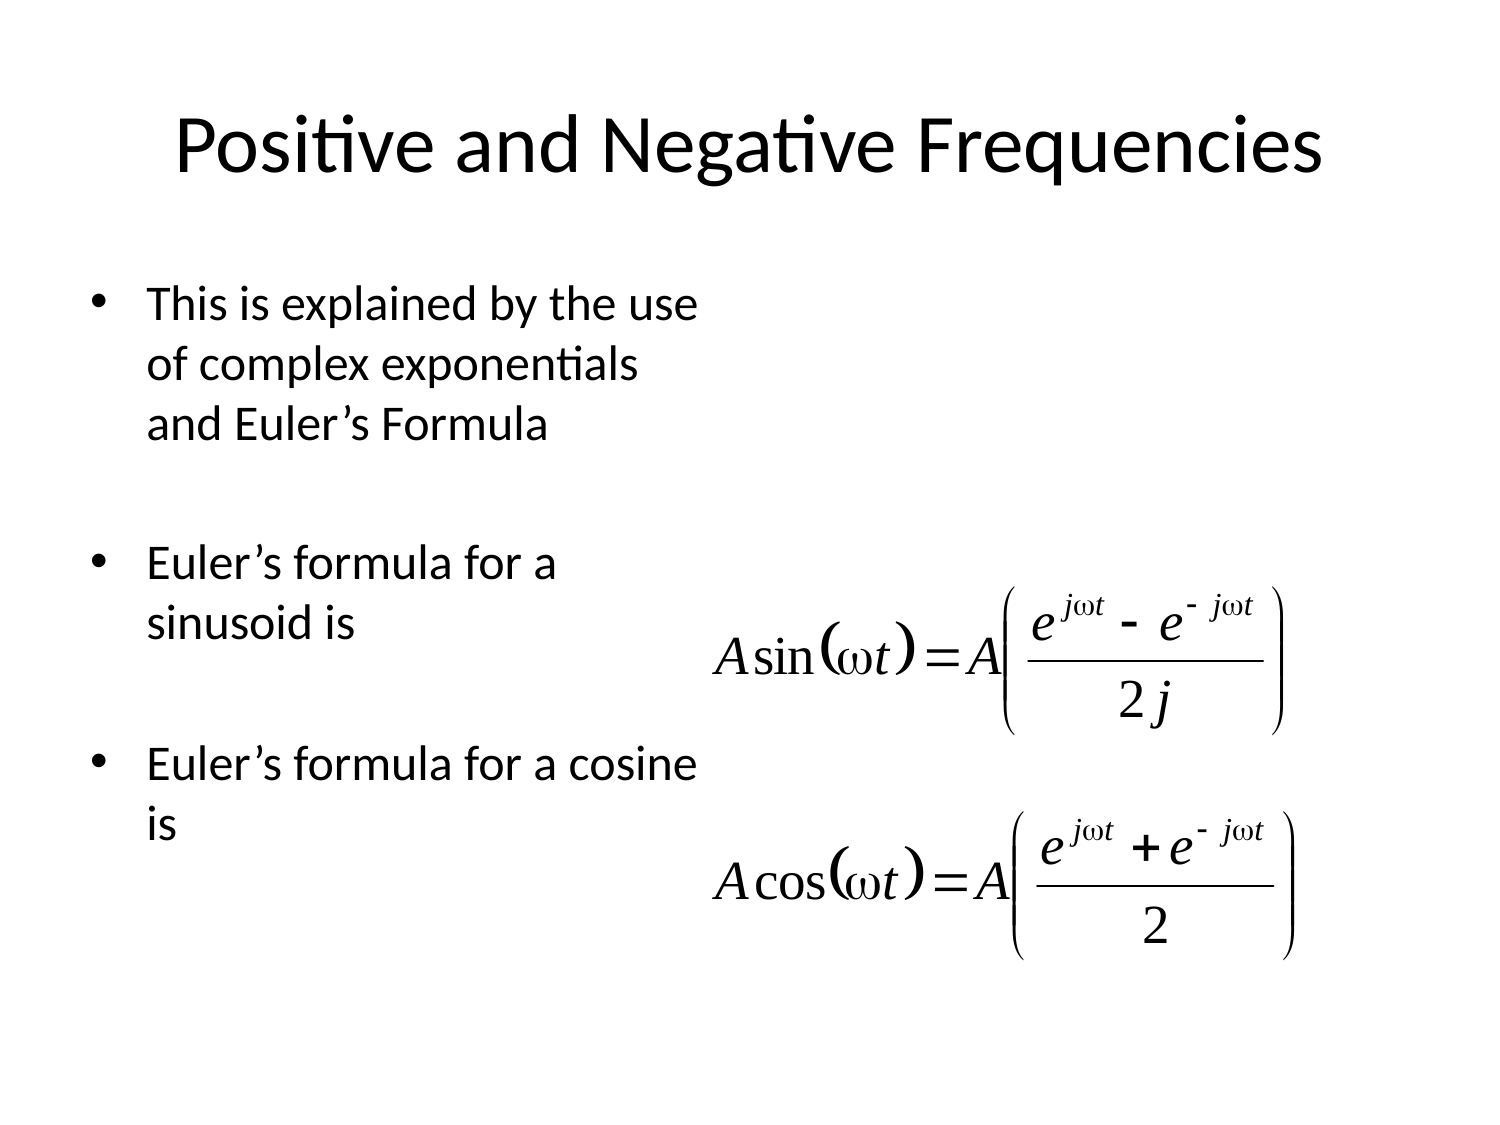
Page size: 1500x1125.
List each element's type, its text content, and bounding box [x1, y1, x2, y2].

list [702, 798, 1310, 974]
list This is explained by the use of complex exponentials and Euler’s Formula Euler’s formula for a sinusoid is Euler’s formula for a cosine is [75, 262, 738, 1005]
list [702, 573, 1299, 749]
title Positive and Negative Frequencies [75, 45, 1425, 233]
